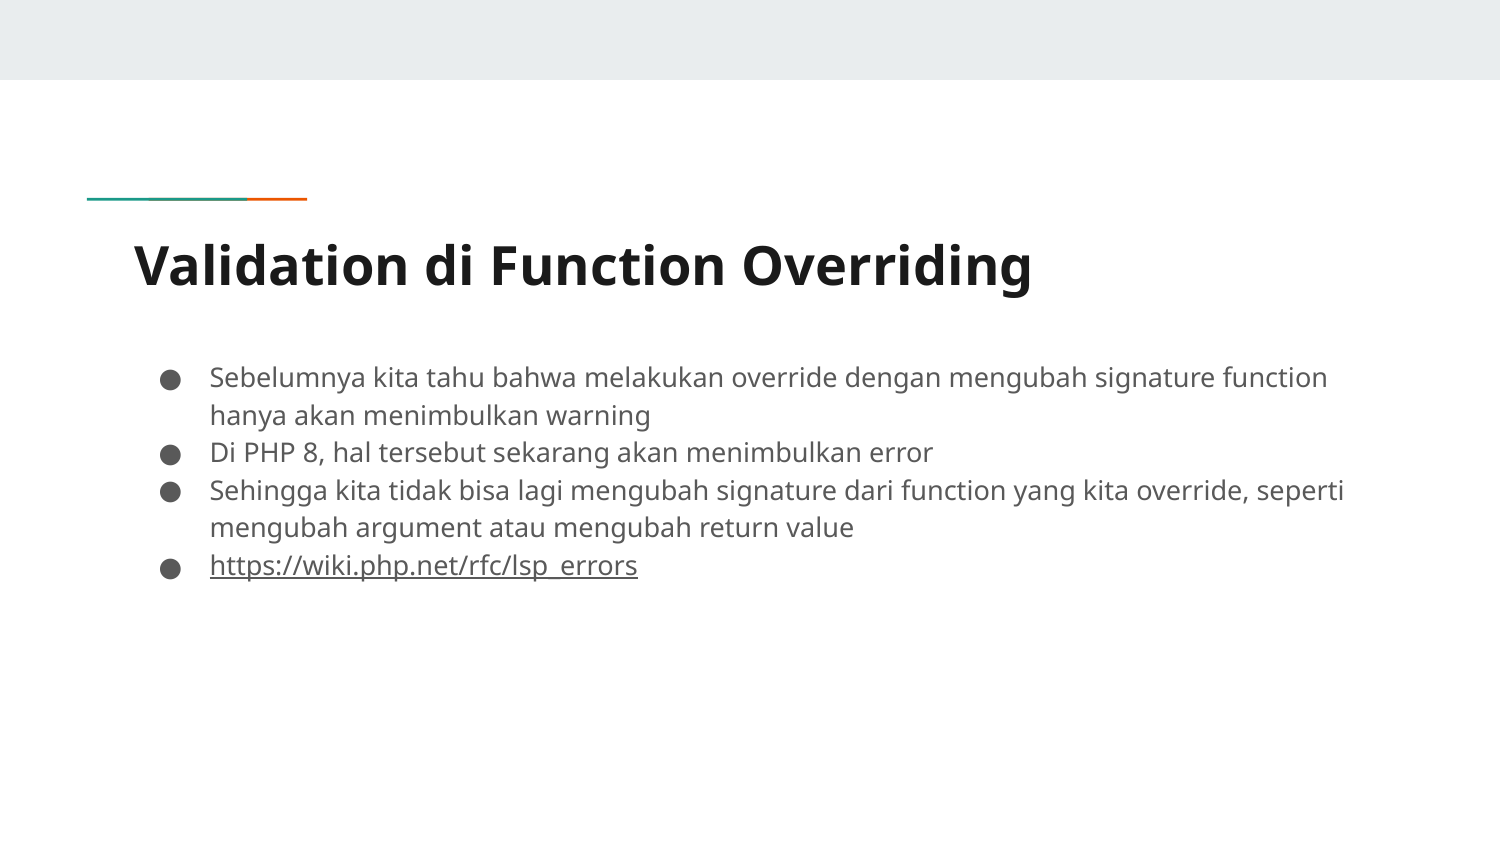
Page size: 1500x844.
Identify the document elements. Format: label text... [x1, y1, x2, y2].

list Sebelumnya kita tahu bahwa melakukan override dengan mengubah signature function hanya akan menimbulkan warning Di PHP 8, hal tersebut sekarang akan menimbulkan error Sehingga kita tidak bisa lagi mengubah signature dari function yang kita override, seperti mengubah argument atau mengubah return value https://wiki.php.net/rfc/lsp_errors [119, 341, 1381, 712]
title Validation di Function Overriding [119, 216, 1381, 305]
